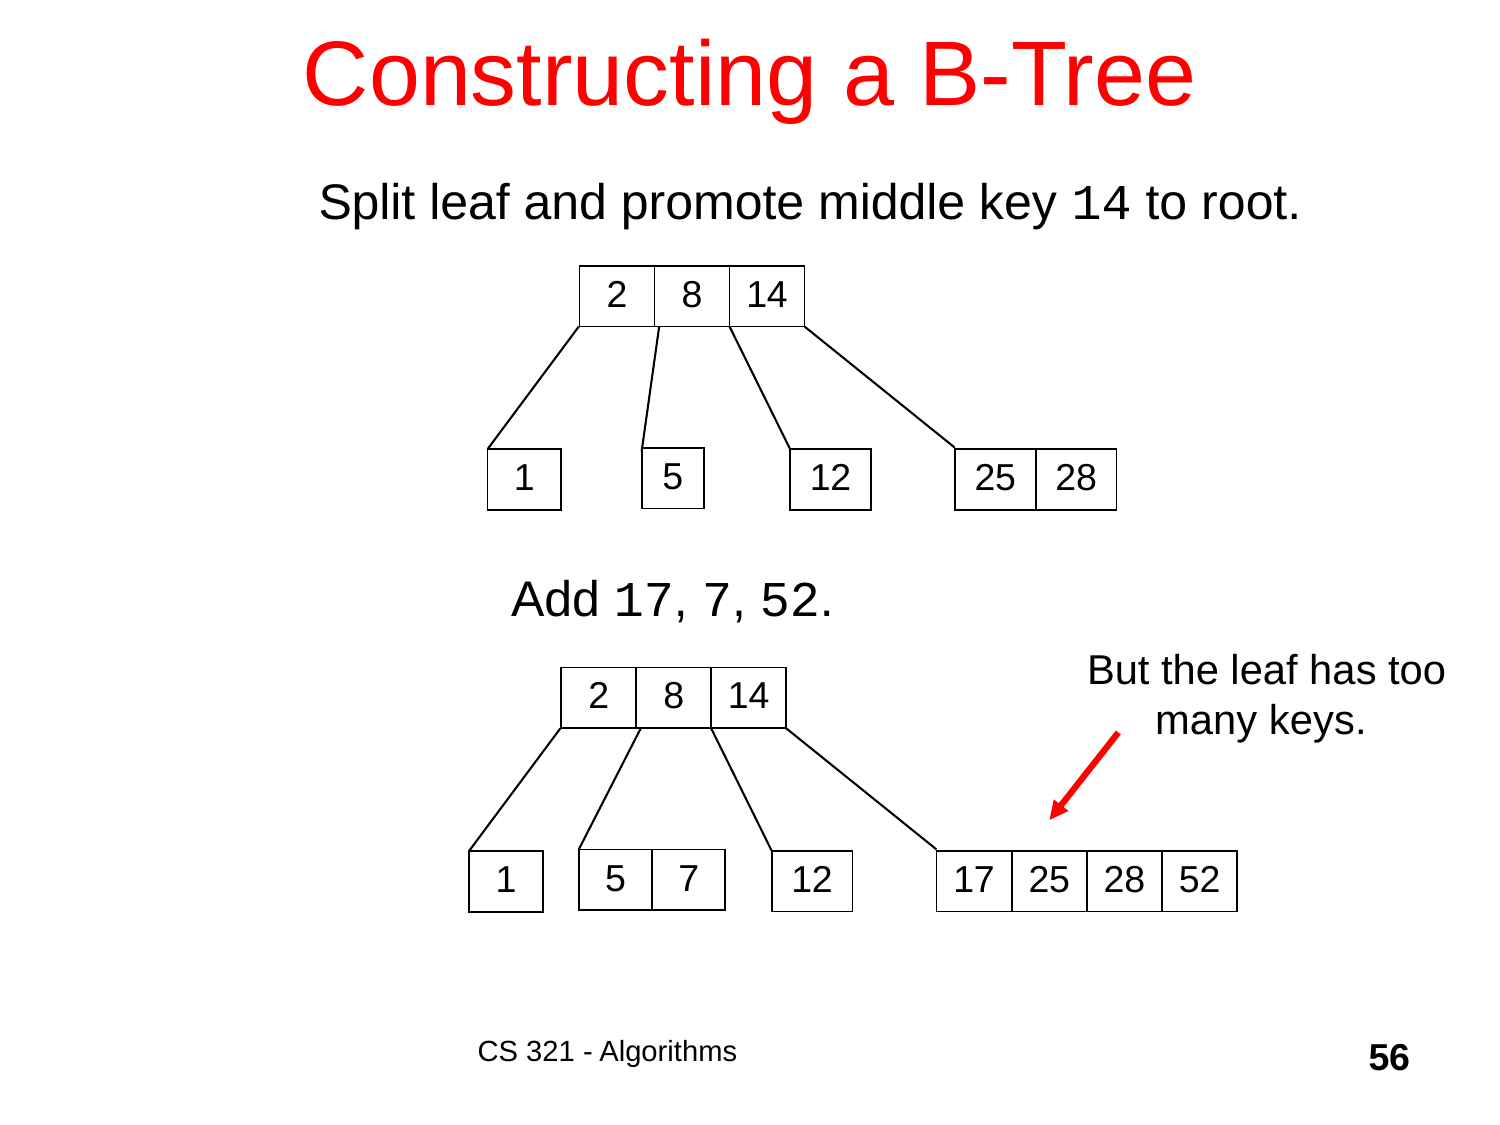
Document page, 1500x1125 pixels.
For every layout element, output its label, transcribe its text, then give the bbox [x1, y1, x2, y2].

table_header 52 [1163, 852, 1236, 911]
text_box Add 17, 7, 52. [330, 558, 1016, 634]
table_header 14 [712, 668, 785, 727]
table_header 25 [1013, 852, 1086, 911]
table_header 25 [956, 450, 1035, 509]
title Constructing a B-Tree [112, 0, 1388, 163]
table_header 17 [937, 852, 1011, 911]
footer CS 321 - Algorithms [462, 1024, 1038, 1101]
table_header 2 [562, 668, 635, 727]
table_header 28 [1037, 450, 1116, 509]
table_header 12 [791, 450, 870, 509]
table_header 2 [580, 267, 654, 326]
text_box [1049, 732, 1119, 821]
table_header 14 [730, 267, 804, 326]
table_header 28 [1088, 852, 1161, 911]
slide_number 56 [1112, 1024, 1426, 1101]
table_header 1 [488, 450, 560, 509]
text_box But the leaf has too many keys. [1037, 635, 1496, 751]
table_header 5 [580, 850, 651, 909]
table_header 5 [643, 449, 703, 508]
table_header 7 [653, 850, 724, 909]
table_header 8 [655, 267, 729, 326]
text_box Split leaf and promote middle key 14 to root. [212, 162, 1422, 237]
table_header 12 [773, 852, 852, 911]
table_header 8 [637, 668, 710, 727]
table_header 1 [470, 852, 542, 911]
